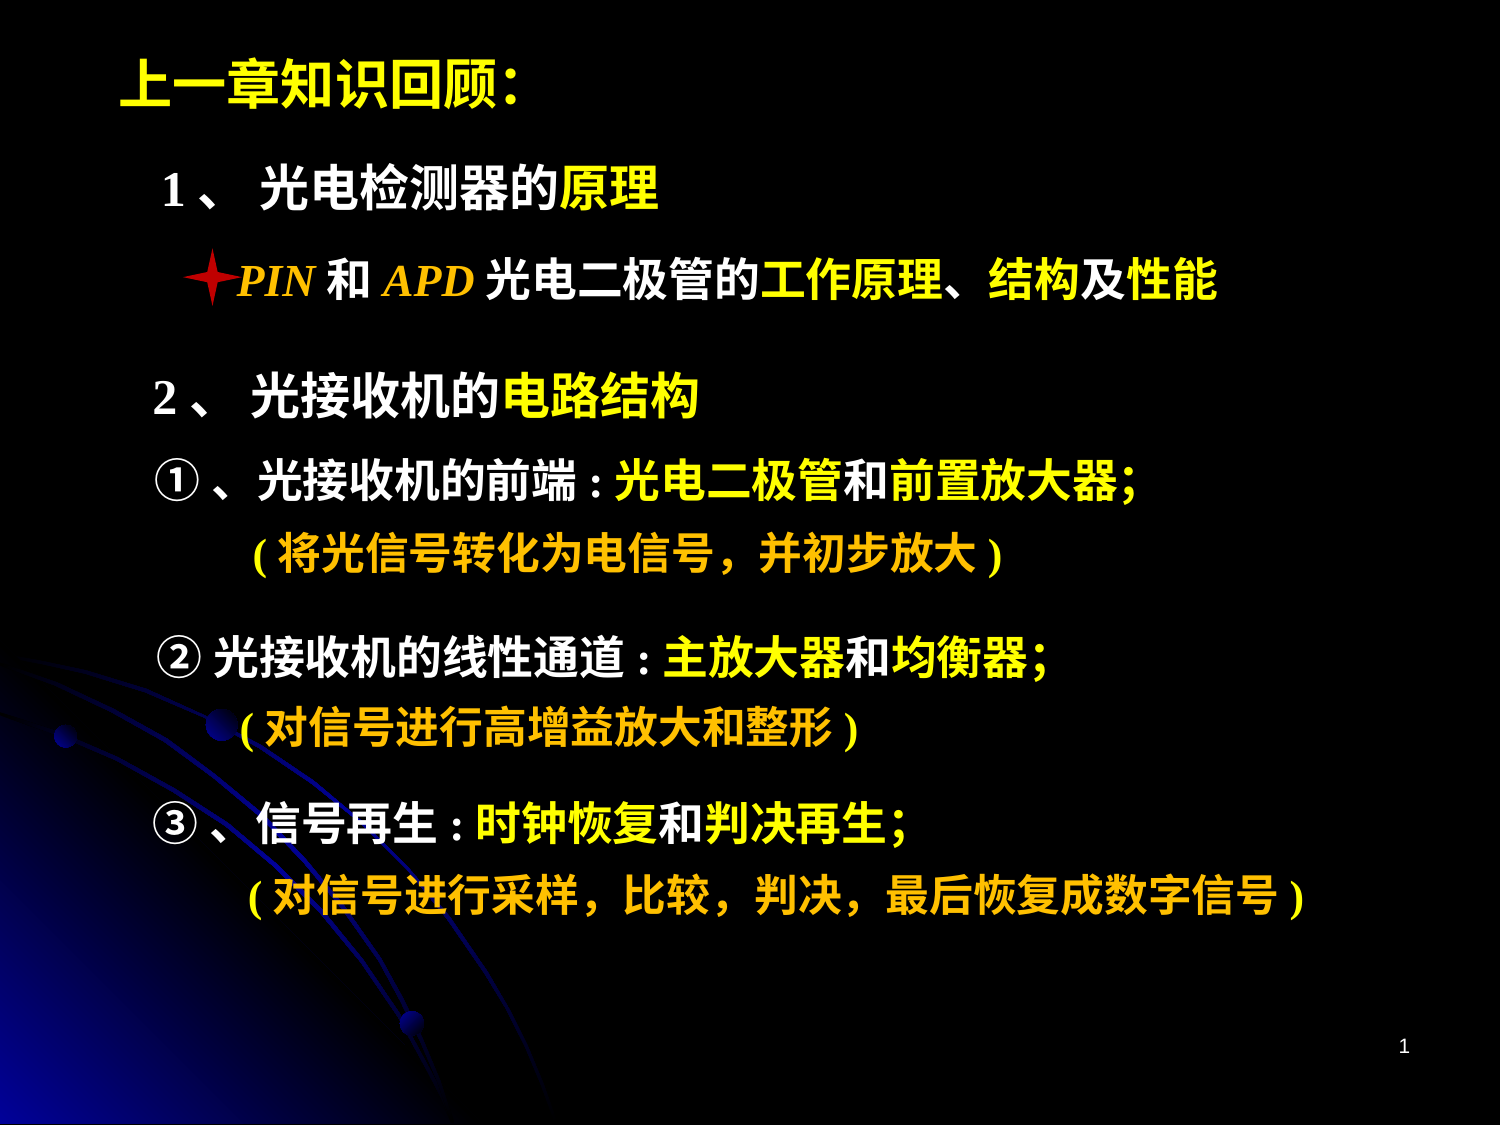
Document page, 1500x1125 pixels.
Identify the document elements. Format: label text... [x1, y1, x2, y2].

text_box (对信号进行高增益放大和整形) [224, 692, 874, 760]
text_box 2、 光接收机的电路结构 [137, 356, 716, 432]
text_box 上一章知识回顾： [103, 42, 568, 123]
slide_number 1 [1074, 1025, 1425, 1100]
text_box ①、光接收机的前端:光电二极管和前置放大器； [139, 444, 1179, 515]
text_box (对信号进行采样，比较，判决，最后恢复成数字信号) [233, 860, 1319, 928]
text_box (将光信号转化为电信号，并初步放大) [237, 517, 1018, 586]
text_box [180, 246, 245, 309]
text_box ②光接收机的线性通道:主放大器和均衡器； [142, 621, 1090, 692]
text_box PIN和APD光电二极管的工作原理、结构及性能 [221, 243, 1233, 314]
text_box ③、信号再生:时钟恢复和判决再生； [138, 786, 948, 857]
text_box 1、 光电检测器的原理 [146, 148, 674, 224]
